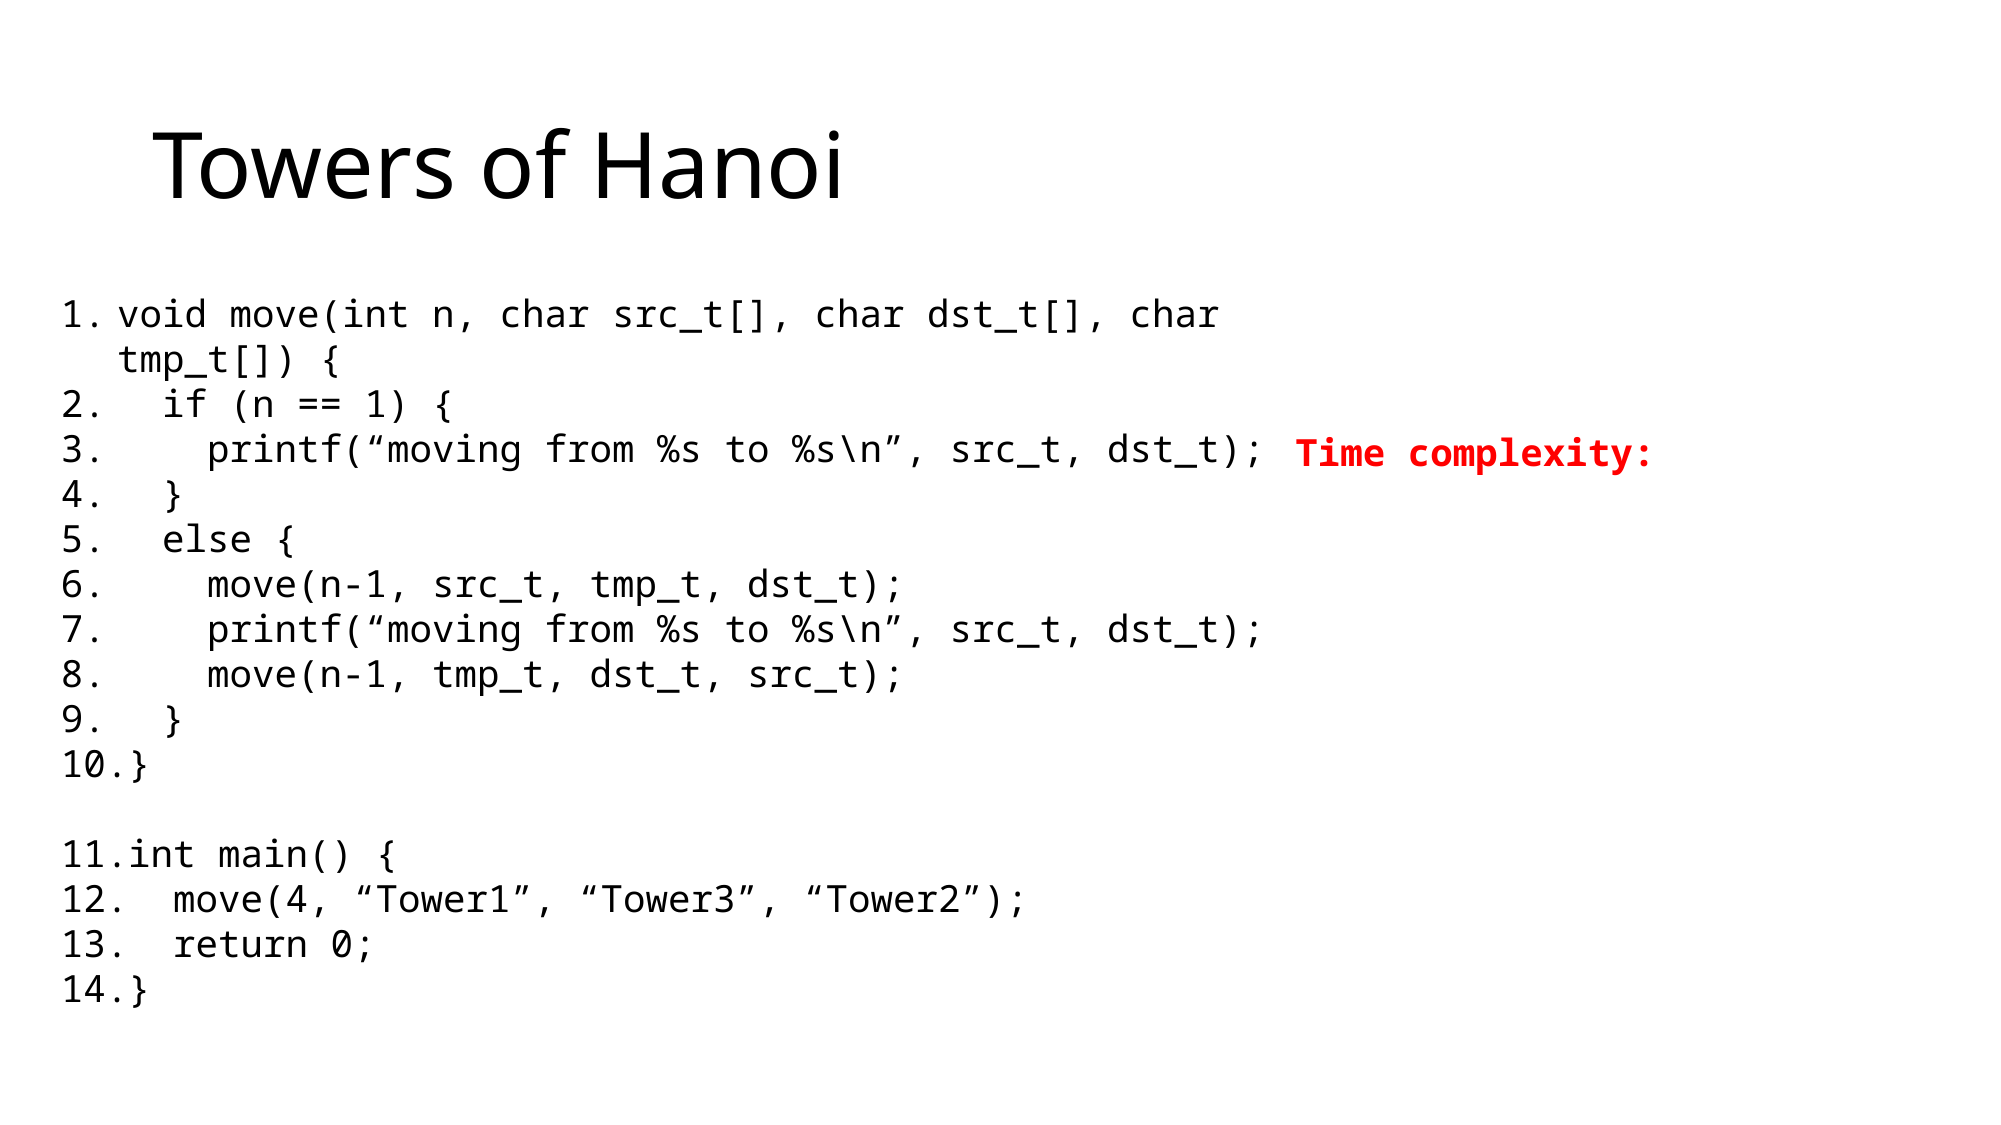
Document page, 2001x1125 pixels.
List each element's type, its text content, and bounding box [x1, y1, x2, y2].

title Towers of Hanoi [137, 59, 1863, 278]
text_box void move(int n, char src_t[], char dst_t[], char tmp_t[]) { if (n == 1) { printf(“moving from %s to %s\n”, src_t, dst_t); } else { move(n-1, src_t, tmp_t, dst_t); printf(“moving from %s to %s\n”, src_t, dst_t); move(n-1, tmp_t, dst_t, src_t); } } int main() { move(4, “Tower1”, “Tower3”, “Tower2”); return 0; } [46, 282, 1370, 1062]
text_box Time complexity: [1370, 421, 1800, 482]
